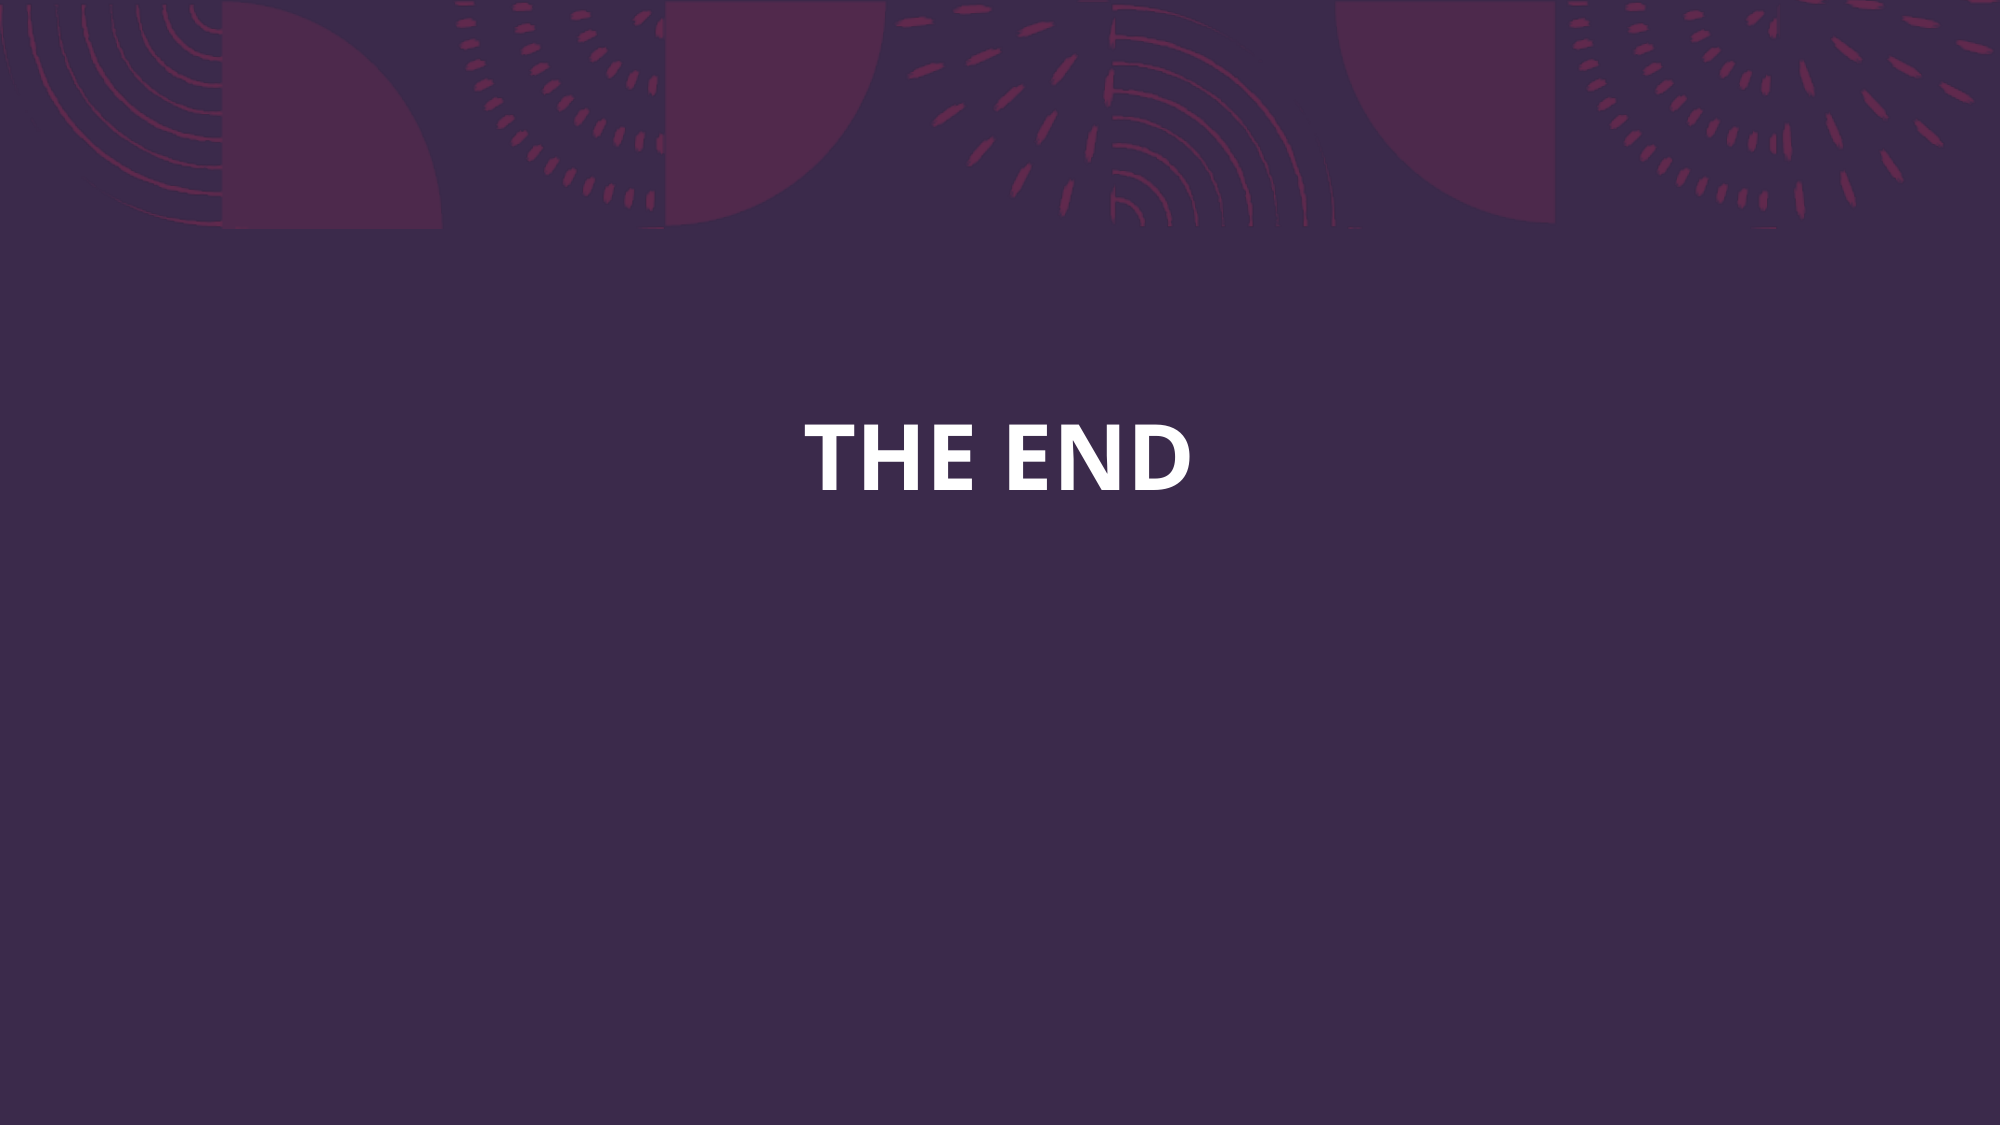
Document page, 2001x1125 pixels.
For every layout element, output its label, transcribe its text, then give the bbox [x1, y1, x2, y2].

title THE END [137, 345, 1863, 563]
